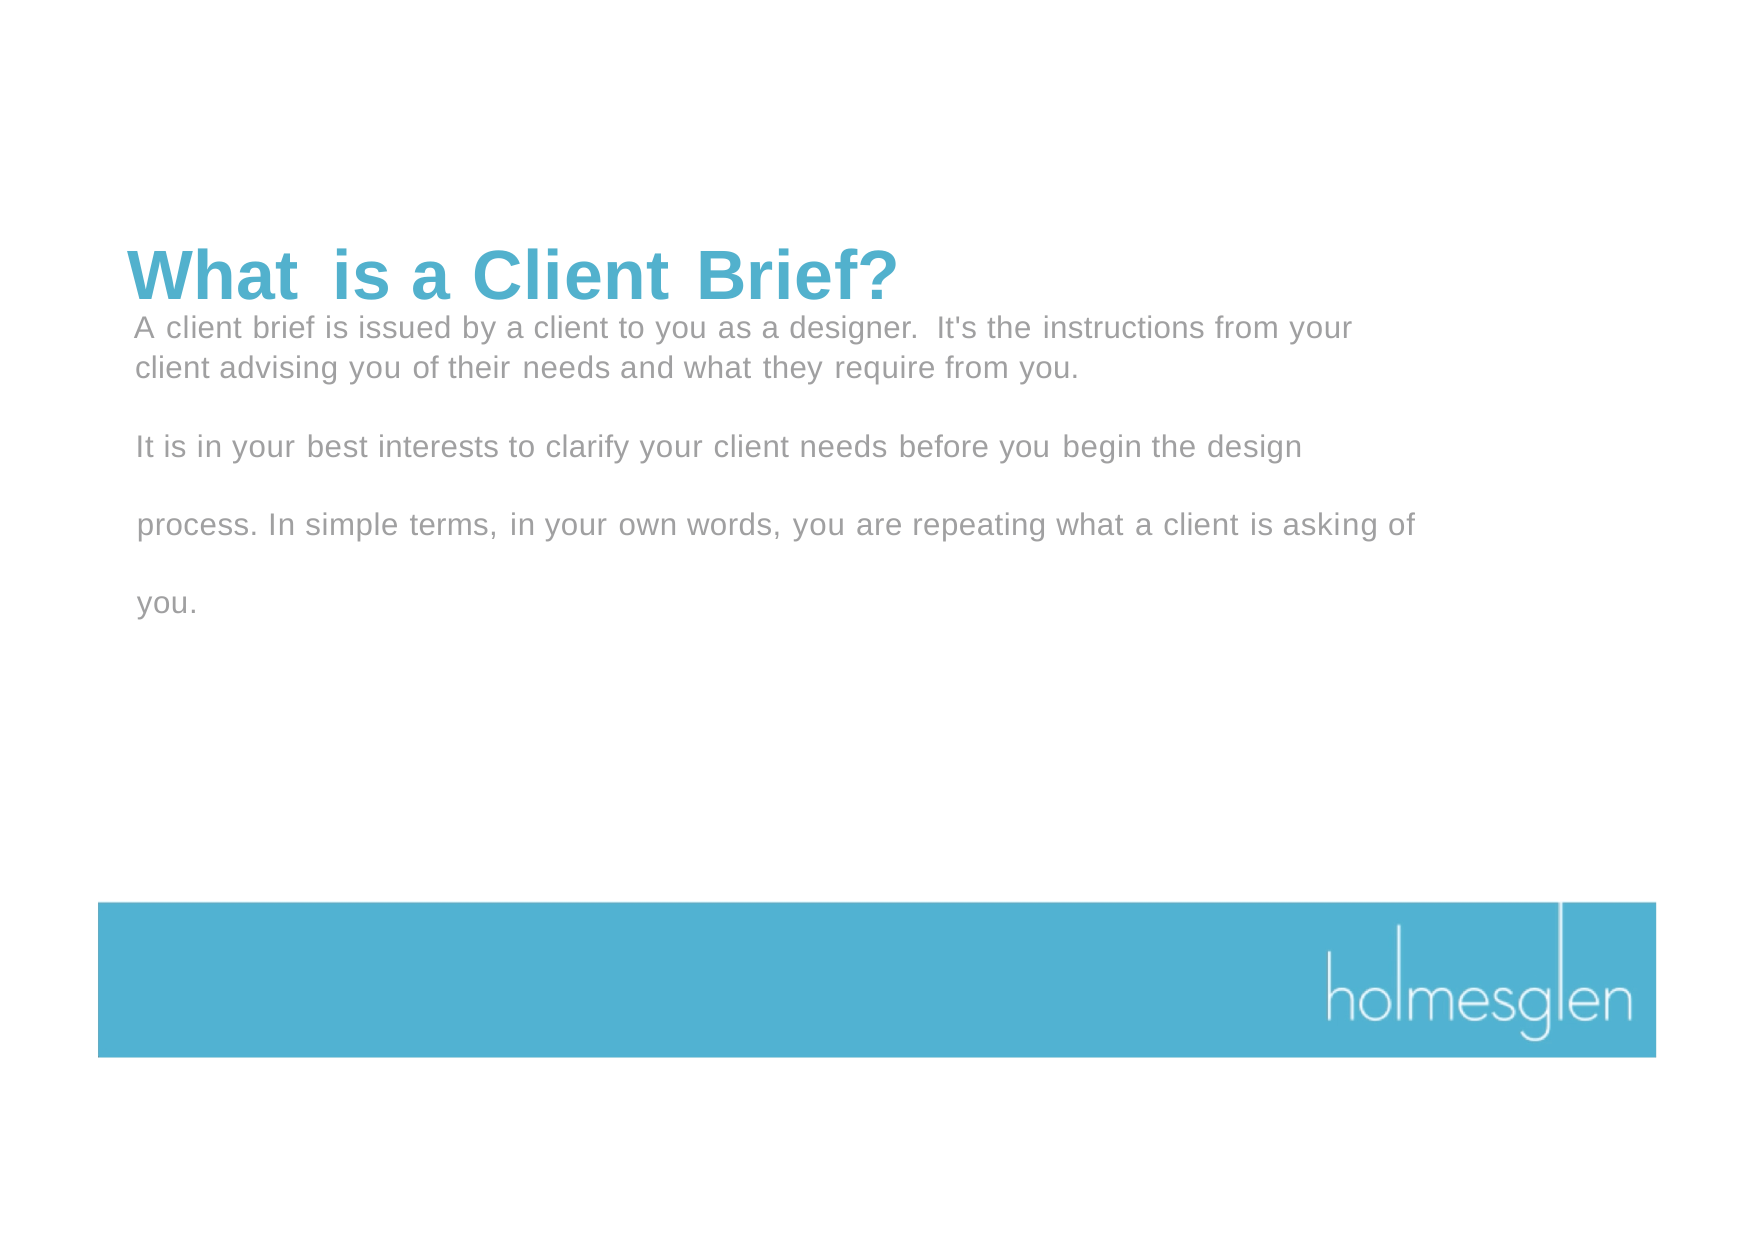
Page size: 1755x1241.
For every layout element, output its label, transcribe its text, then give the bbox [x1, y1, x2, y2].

text_box What is a Client Brief? [125, 230, 906, 314]
text_box A client brief is issued by a client to you as a designer. It's the instructions from your client advising you of their needs and what they require from you. It is in your best interests to clarify your client needs before you begin the design process. In simple terms, in your own words, you are repeating what a client is asking of you. [131, 305, 1440, 620]
text_box [97, 901, 1657, 1058]
